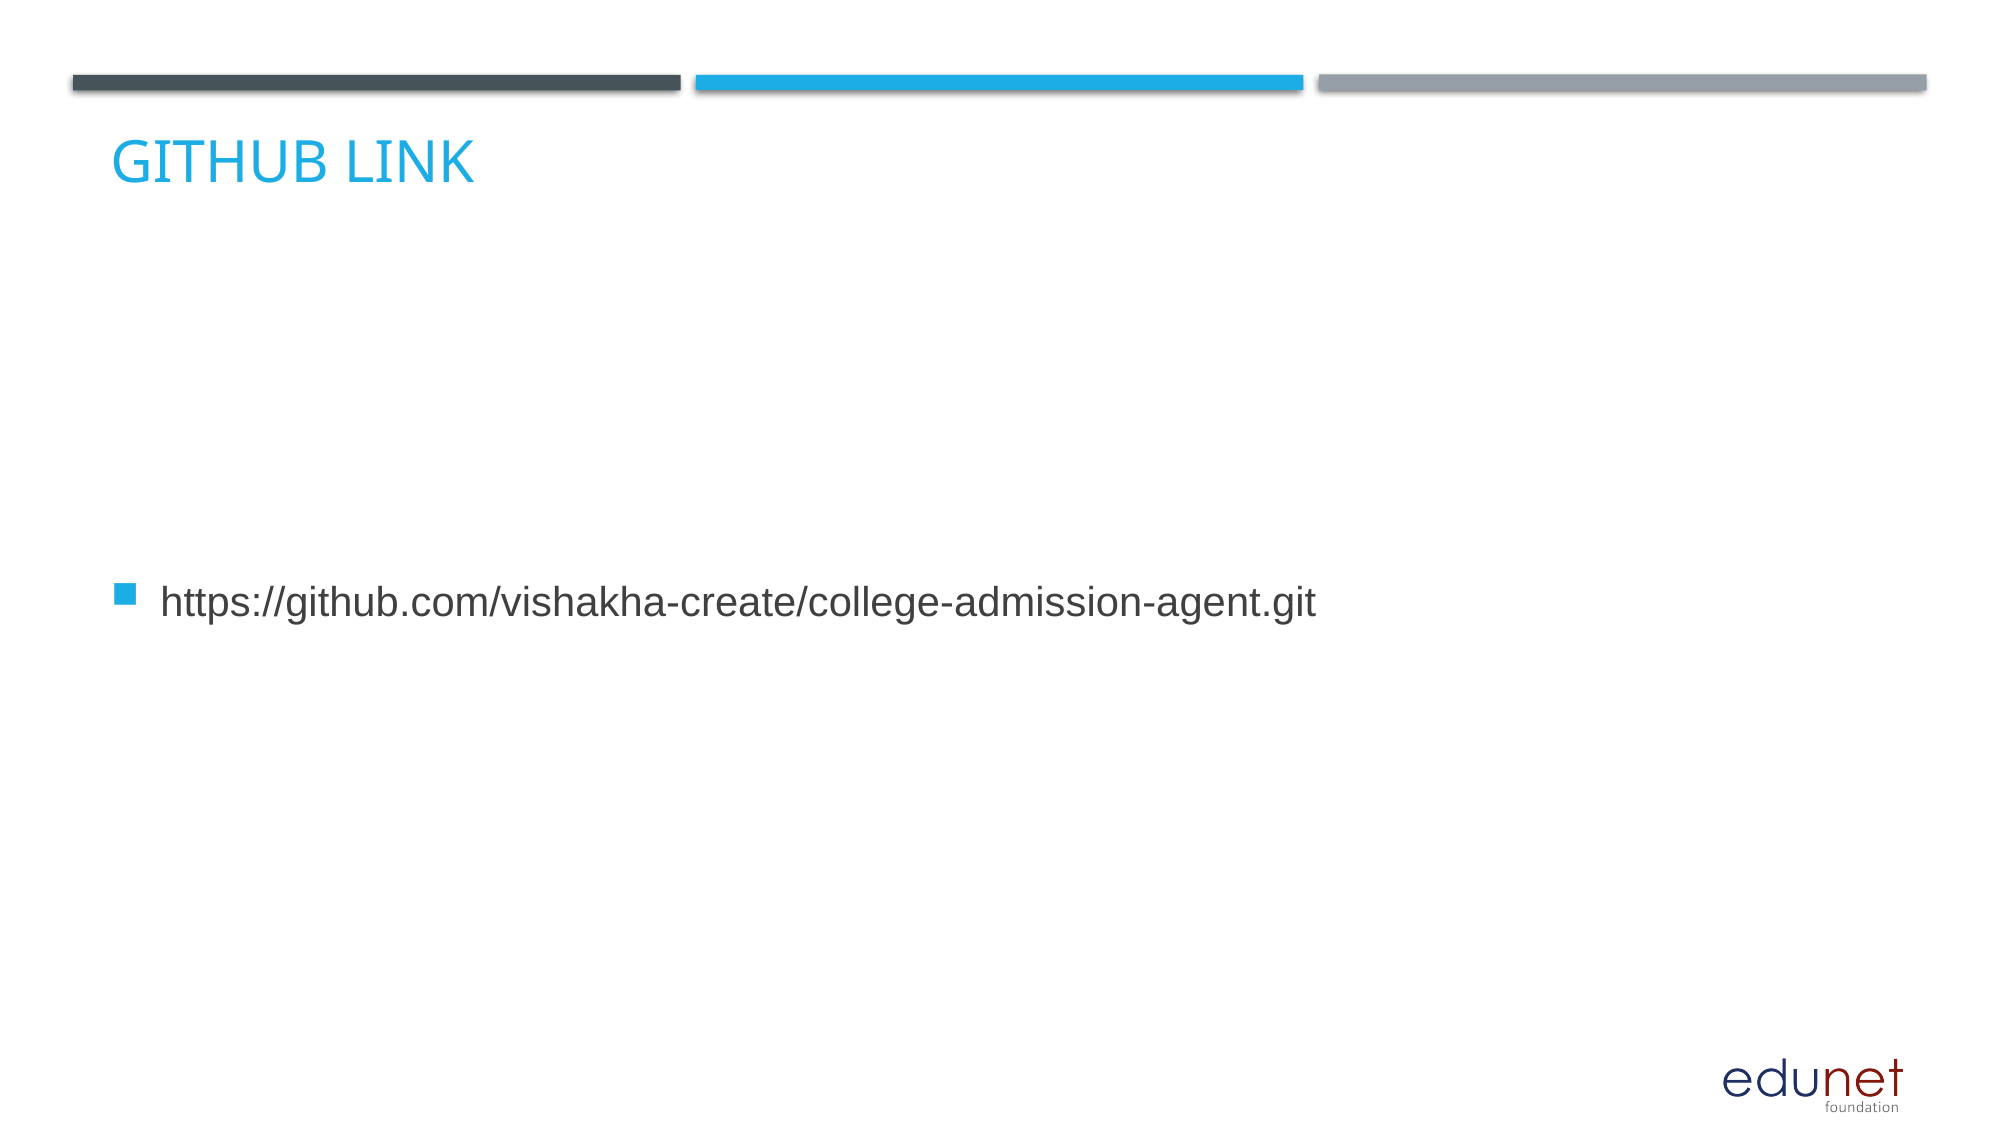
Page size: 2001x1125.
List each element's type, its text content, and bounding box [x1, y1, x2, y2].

picture [1719, 1056, 1905, 1116]
title GitHub Link [95, 115, 1905, 203]
list https://github.com/vishakha-create/college-admission-agent.git [95, 213, 1905, 981]
